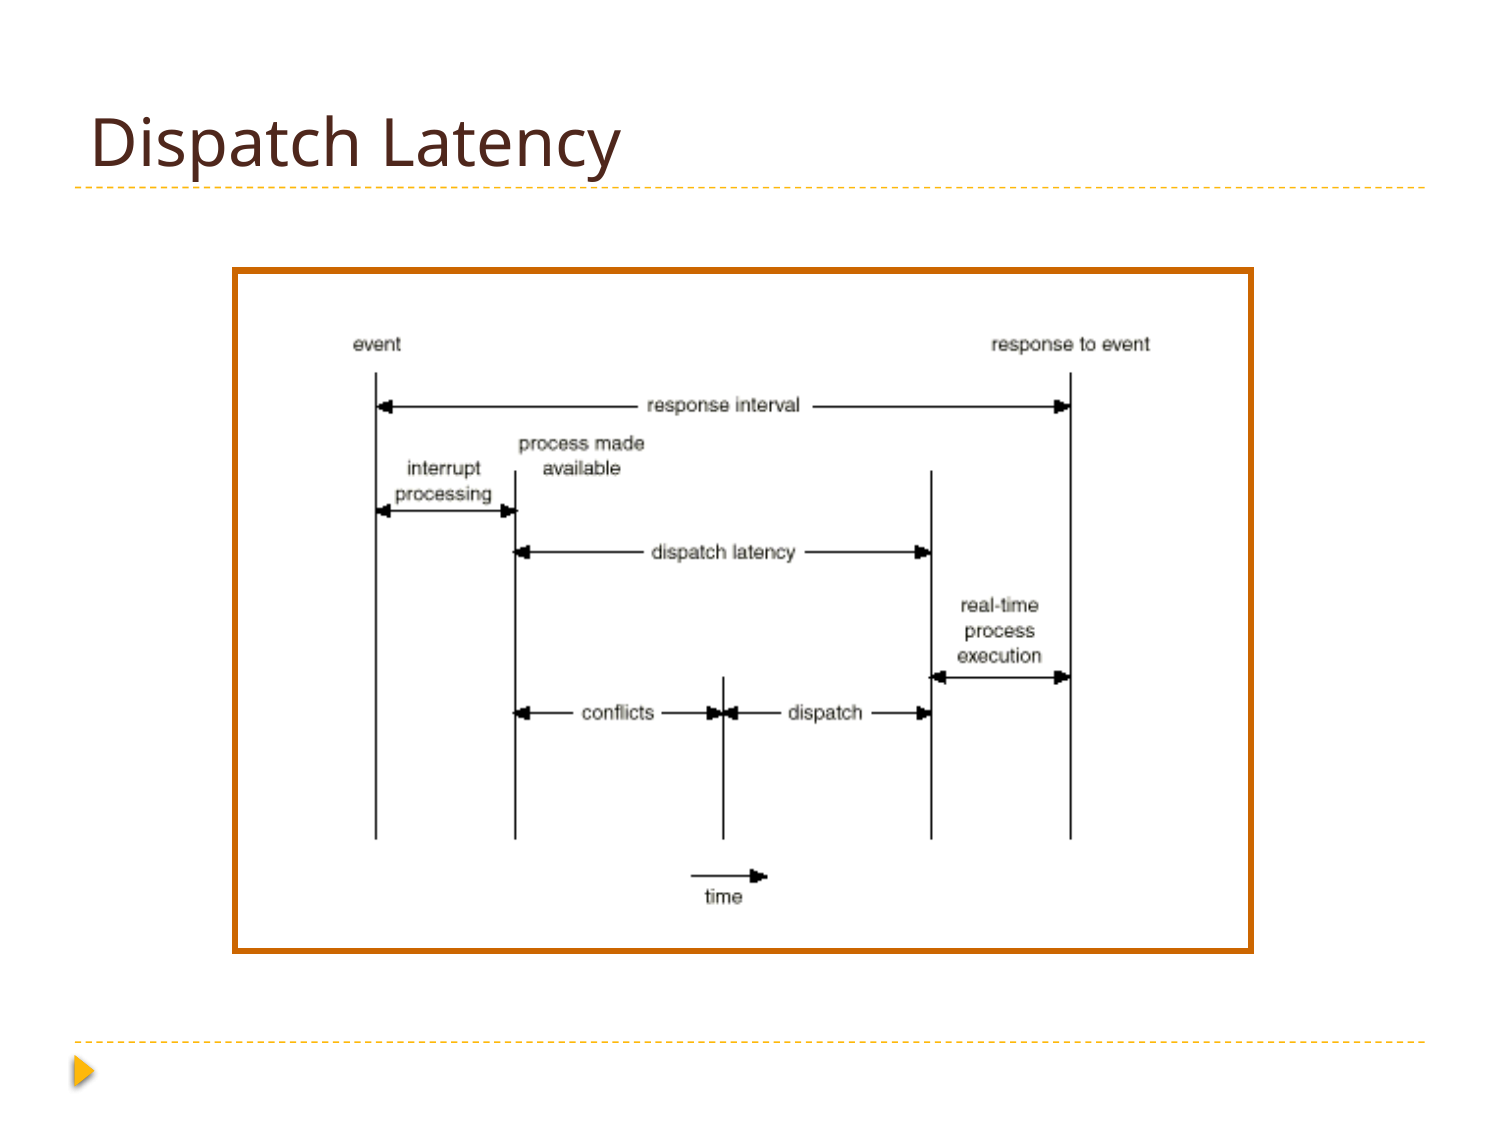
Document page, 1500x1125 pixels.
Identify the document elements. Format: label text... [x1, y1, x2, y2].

title Dispatch Latency [75, 37, 1425, 188]
picture [237, 273, 1249, 948]
